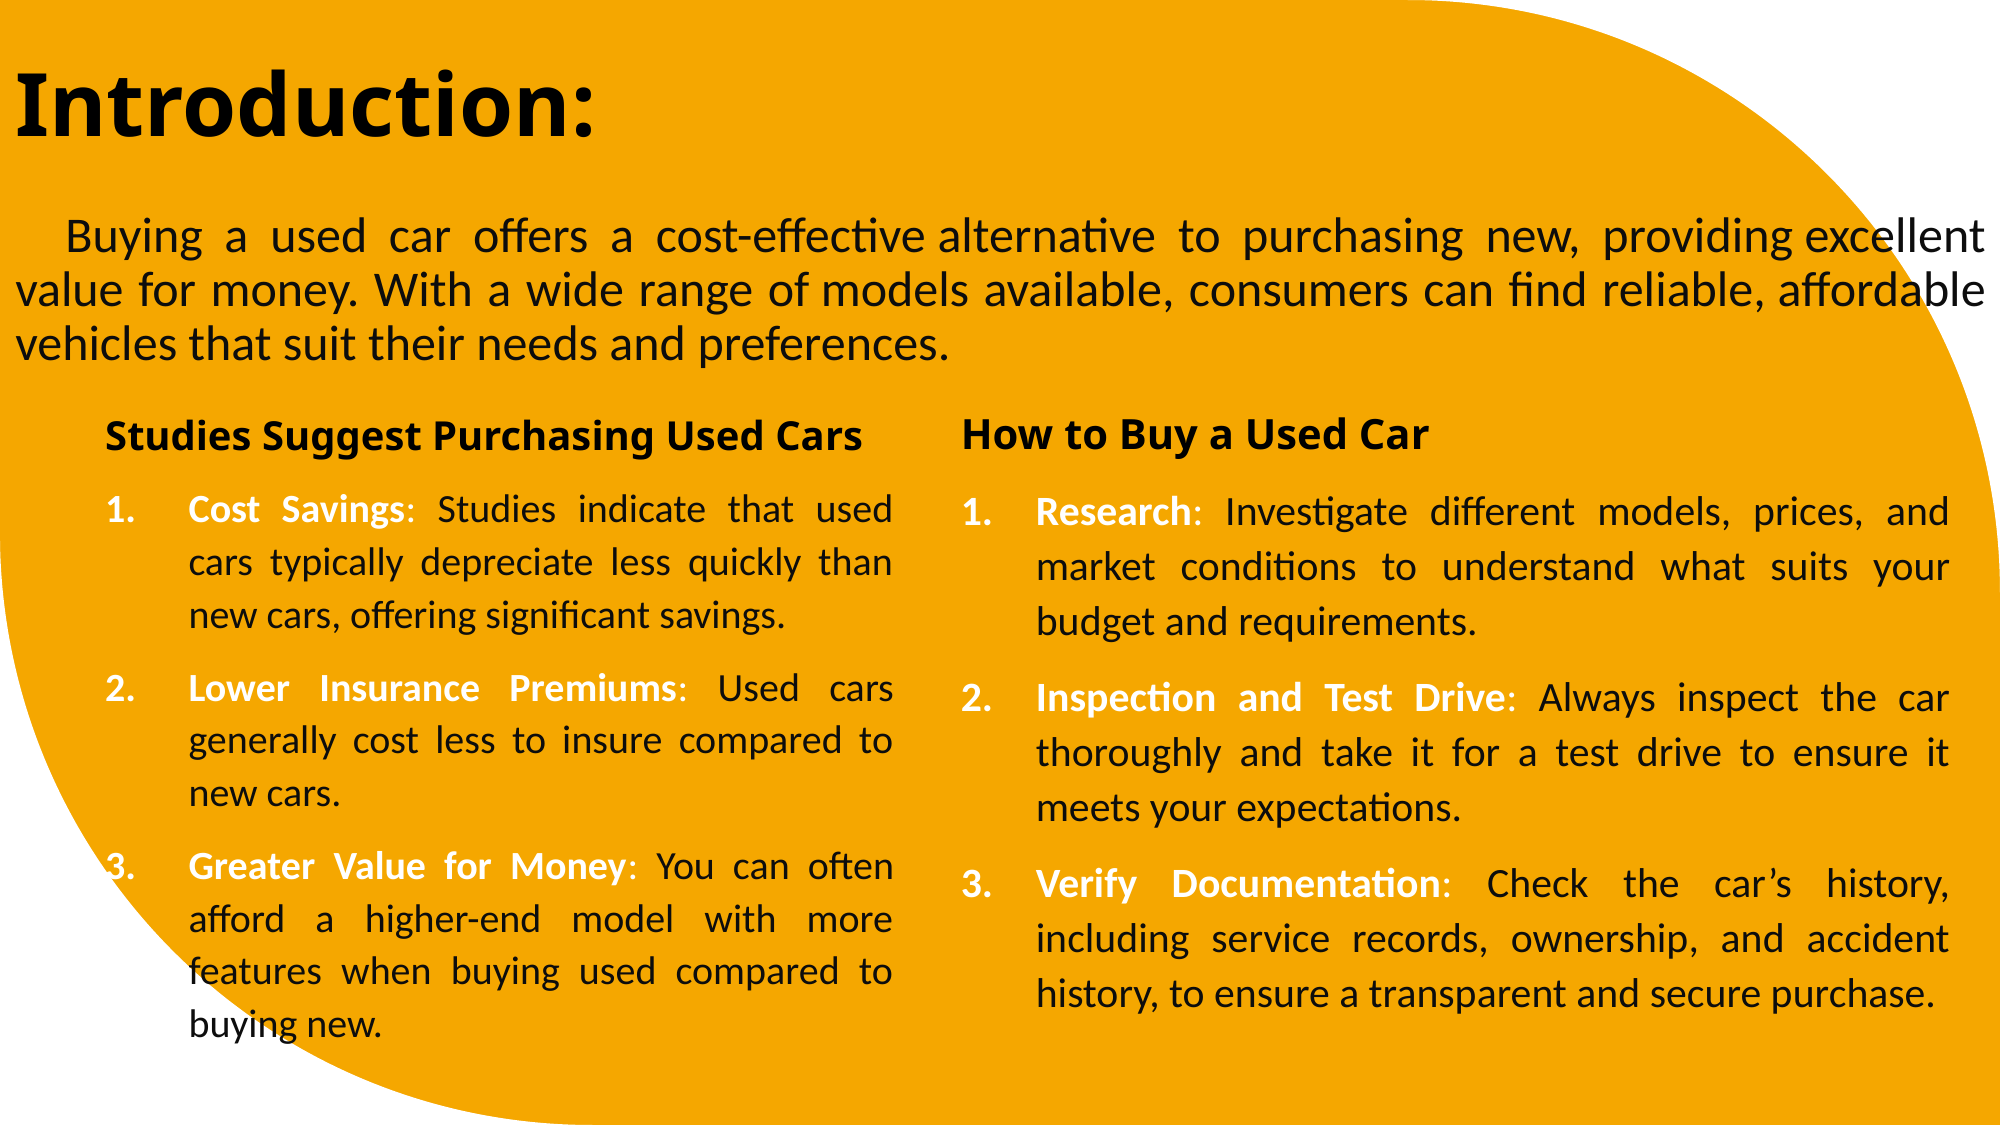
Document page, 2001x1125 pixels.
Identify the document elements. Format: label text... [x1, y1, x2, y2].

list Studies Suggest Purchasing Used Cars Cost Savings: Studies indicate that used cars typically depreciate less quickly than new cars, offering significant savings. Lower Insurance Premiums: Used cars generally cost less to insure compared to new cars. Greater Value for Money: You can often afford a higher-end model with more features when buying used compared to buying new. [90, 329, 910, 1063]
list How to Buy a Used Car Research: Investigate different models, prices, and market conditions to understand what suits your budget and requirements. Inspection and Test Drive: Always inspect the car thoroughly and take it for a test drive to ensure it meets your expectations. Verify Documentation: Check the car’s history, including service records, ownership, and accident history, to ensure a transparent and secure purchase. [945, 395, 1966, 1063]
title Introduction: Buying a used car offers a cost-effective alternative to purchasing new, providing excellent value for money. With a wide range of models available, consumers can find reliable, affordable vehicles that suit their needs and preferences. [0, 0, 2000, 433]
